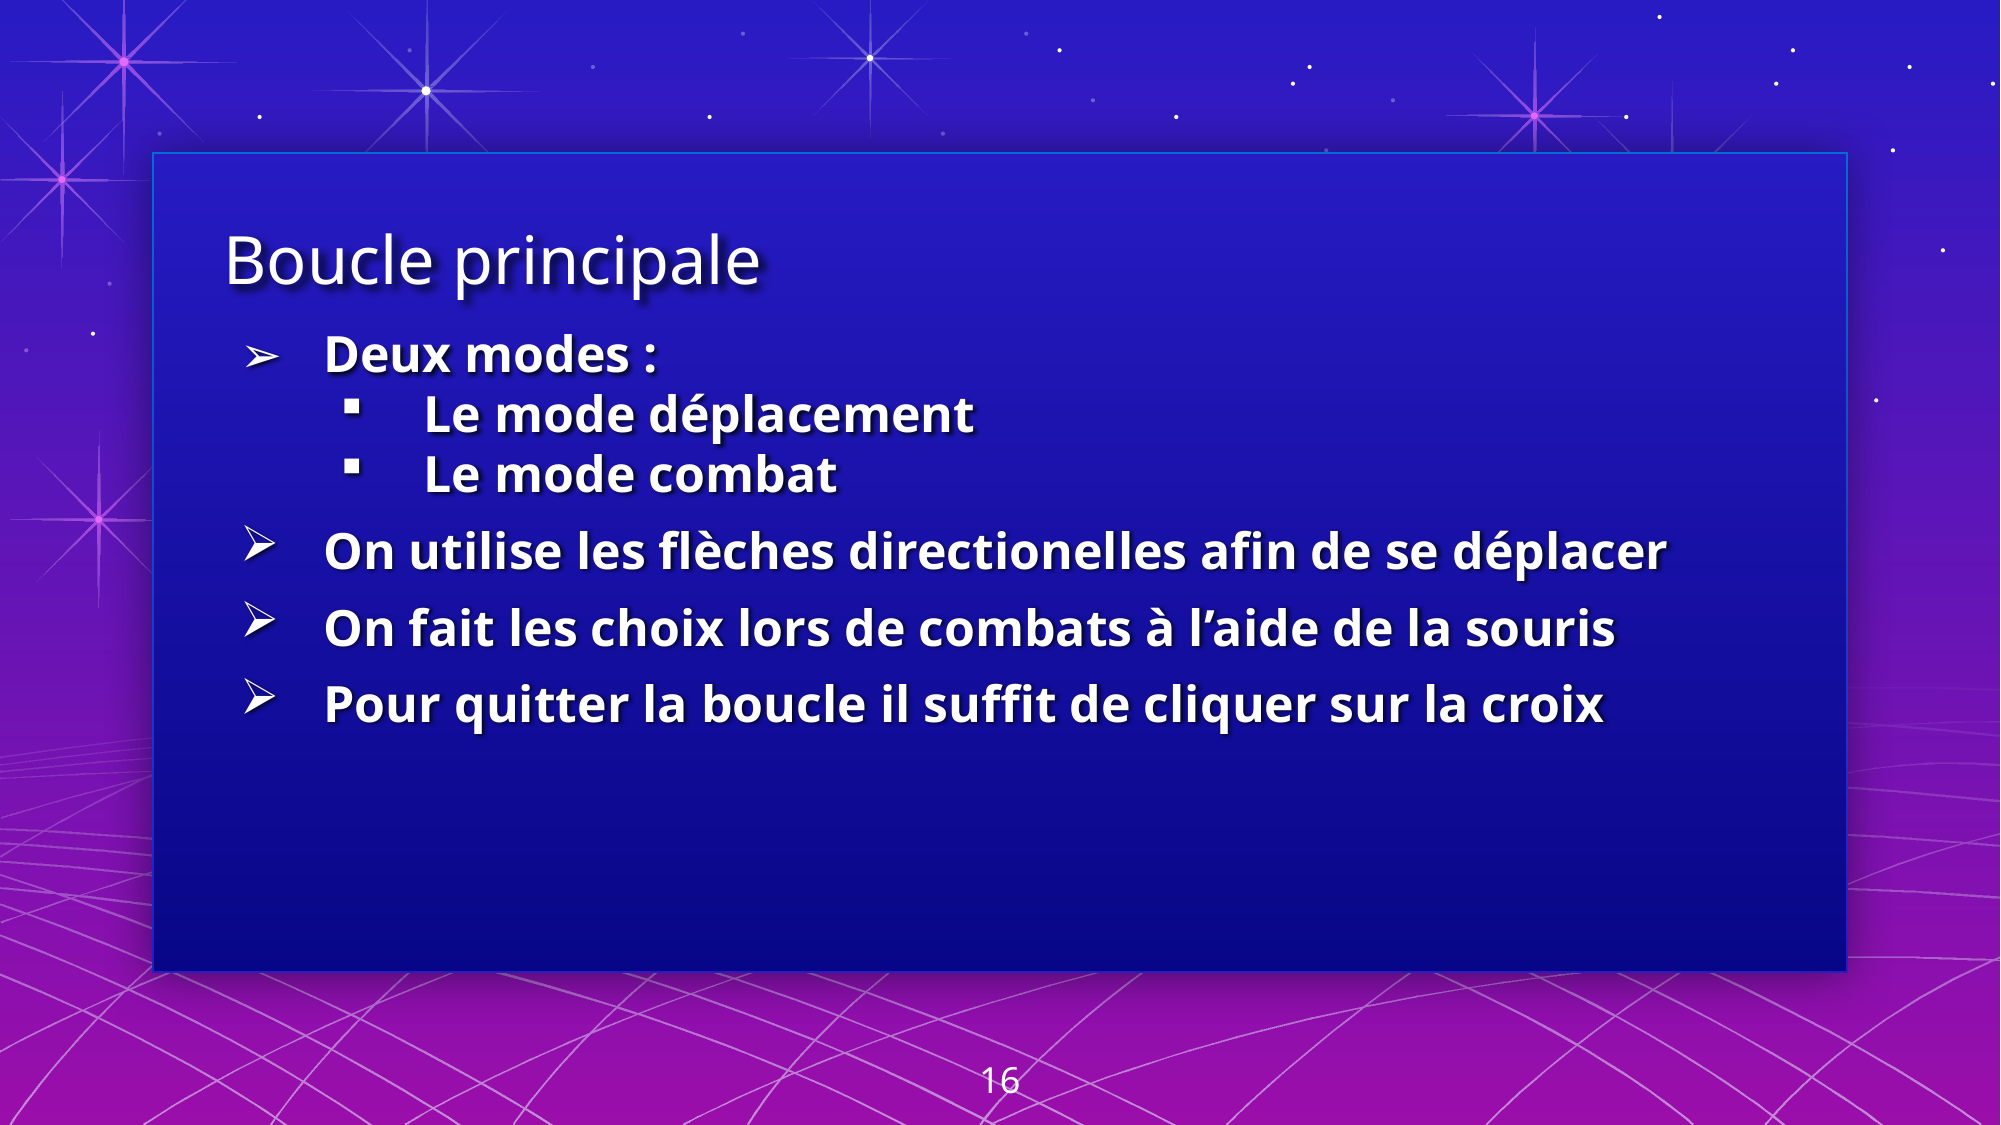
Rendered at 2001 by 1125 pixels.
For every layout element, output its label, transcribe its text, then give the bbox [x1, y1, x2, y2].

slide_number 16 [939, 1038, 1060, 1125]
title Boucle principale [223, 220, 1777, 299]
list Deux modes : Le mode déplacement Le mode combat On utilise les flèches directionelles afin de se déplacer On fait les choix lors de combats à l’aide de la souris Pour quitter la boucle il suffit de cliquer sur la croix [223, 322, 1777, 923]
